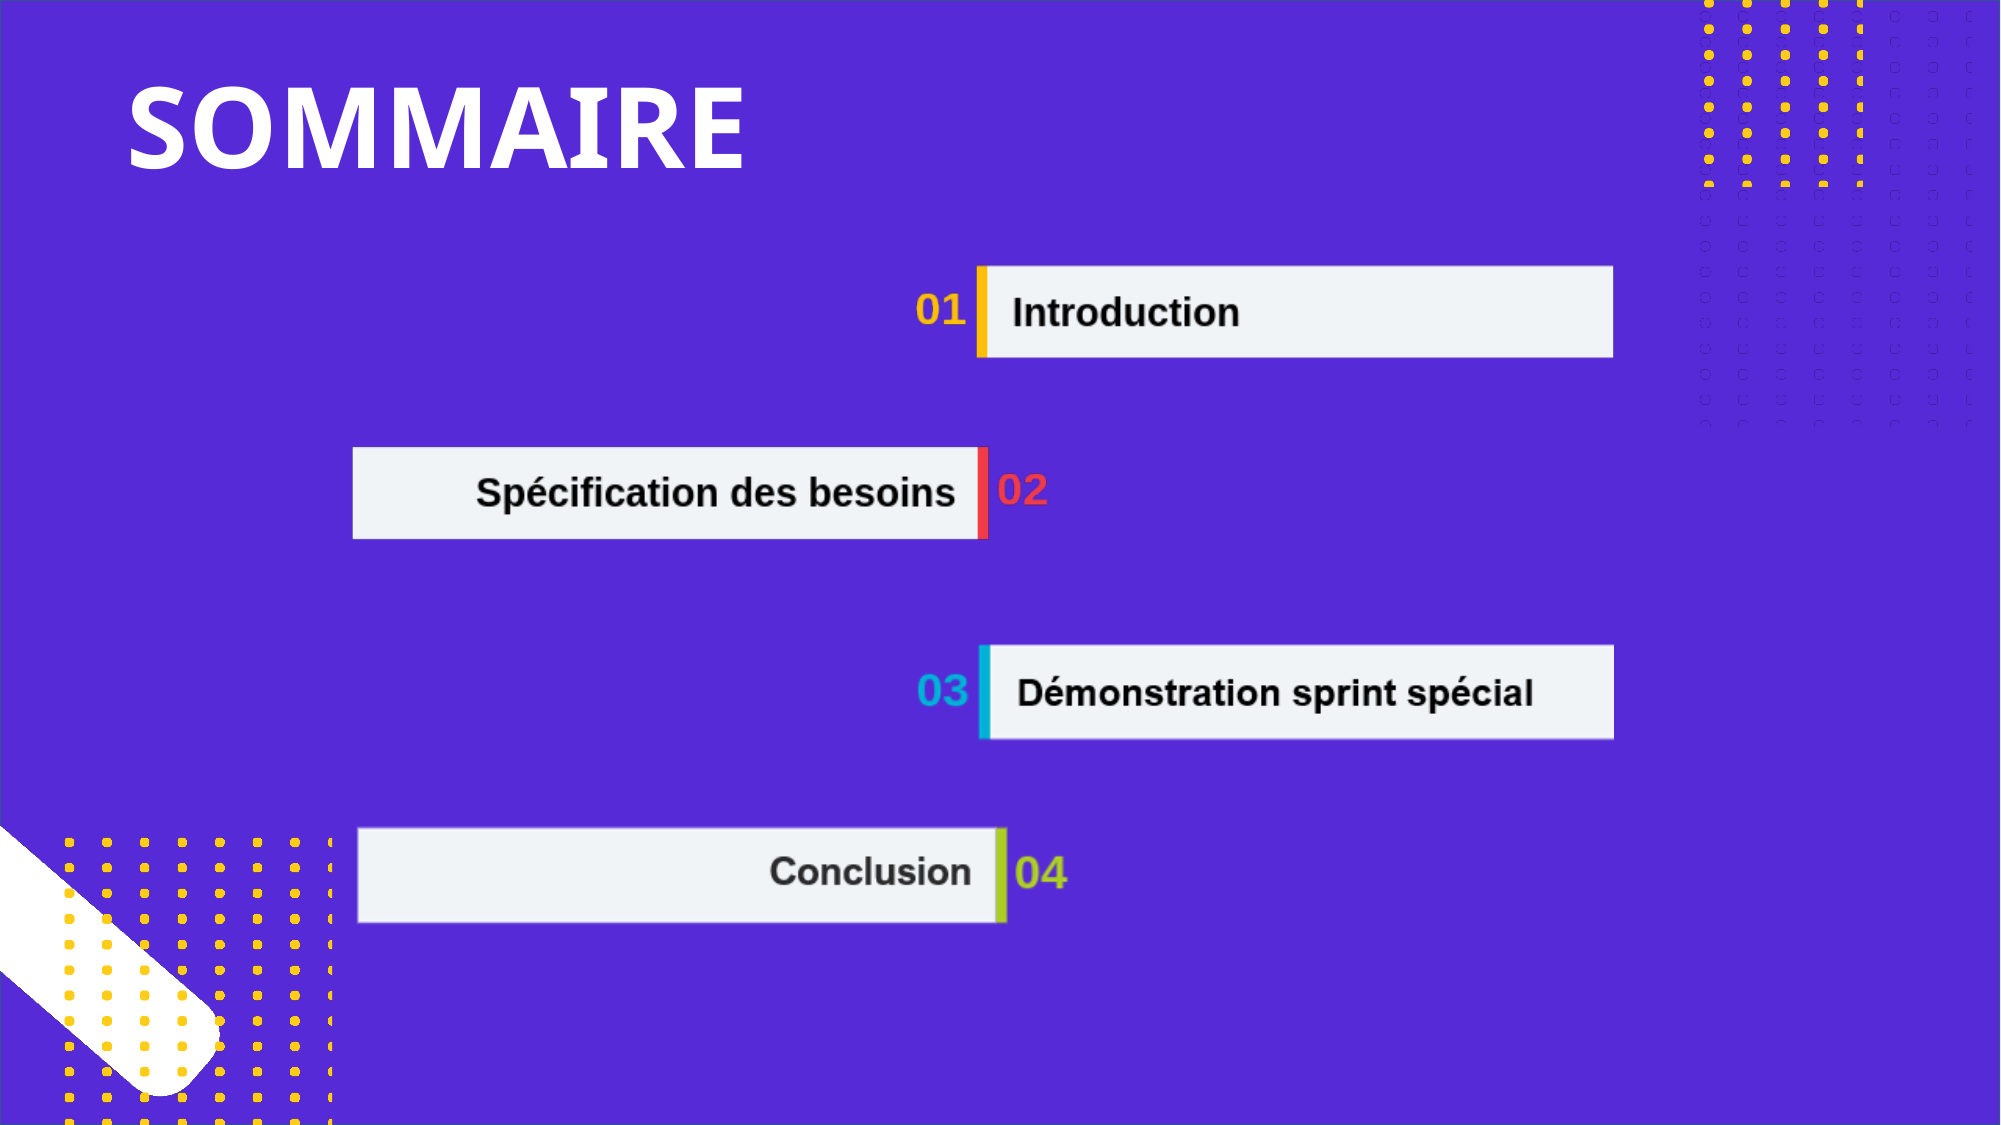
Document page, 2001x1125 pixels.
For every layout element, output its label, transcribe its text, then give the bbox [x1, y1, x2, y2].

picture [0, 741, 333, 1125]
picture [911, 636, 1615, 750]
picture [856, 248, 1689, 387]
picture [351, 425, 1101, 565]
picture [1700, 0, 1972, 428]
picture [351, 822, 1080, 931]
title SOMMAIRE [100, 48, 776, 215]
